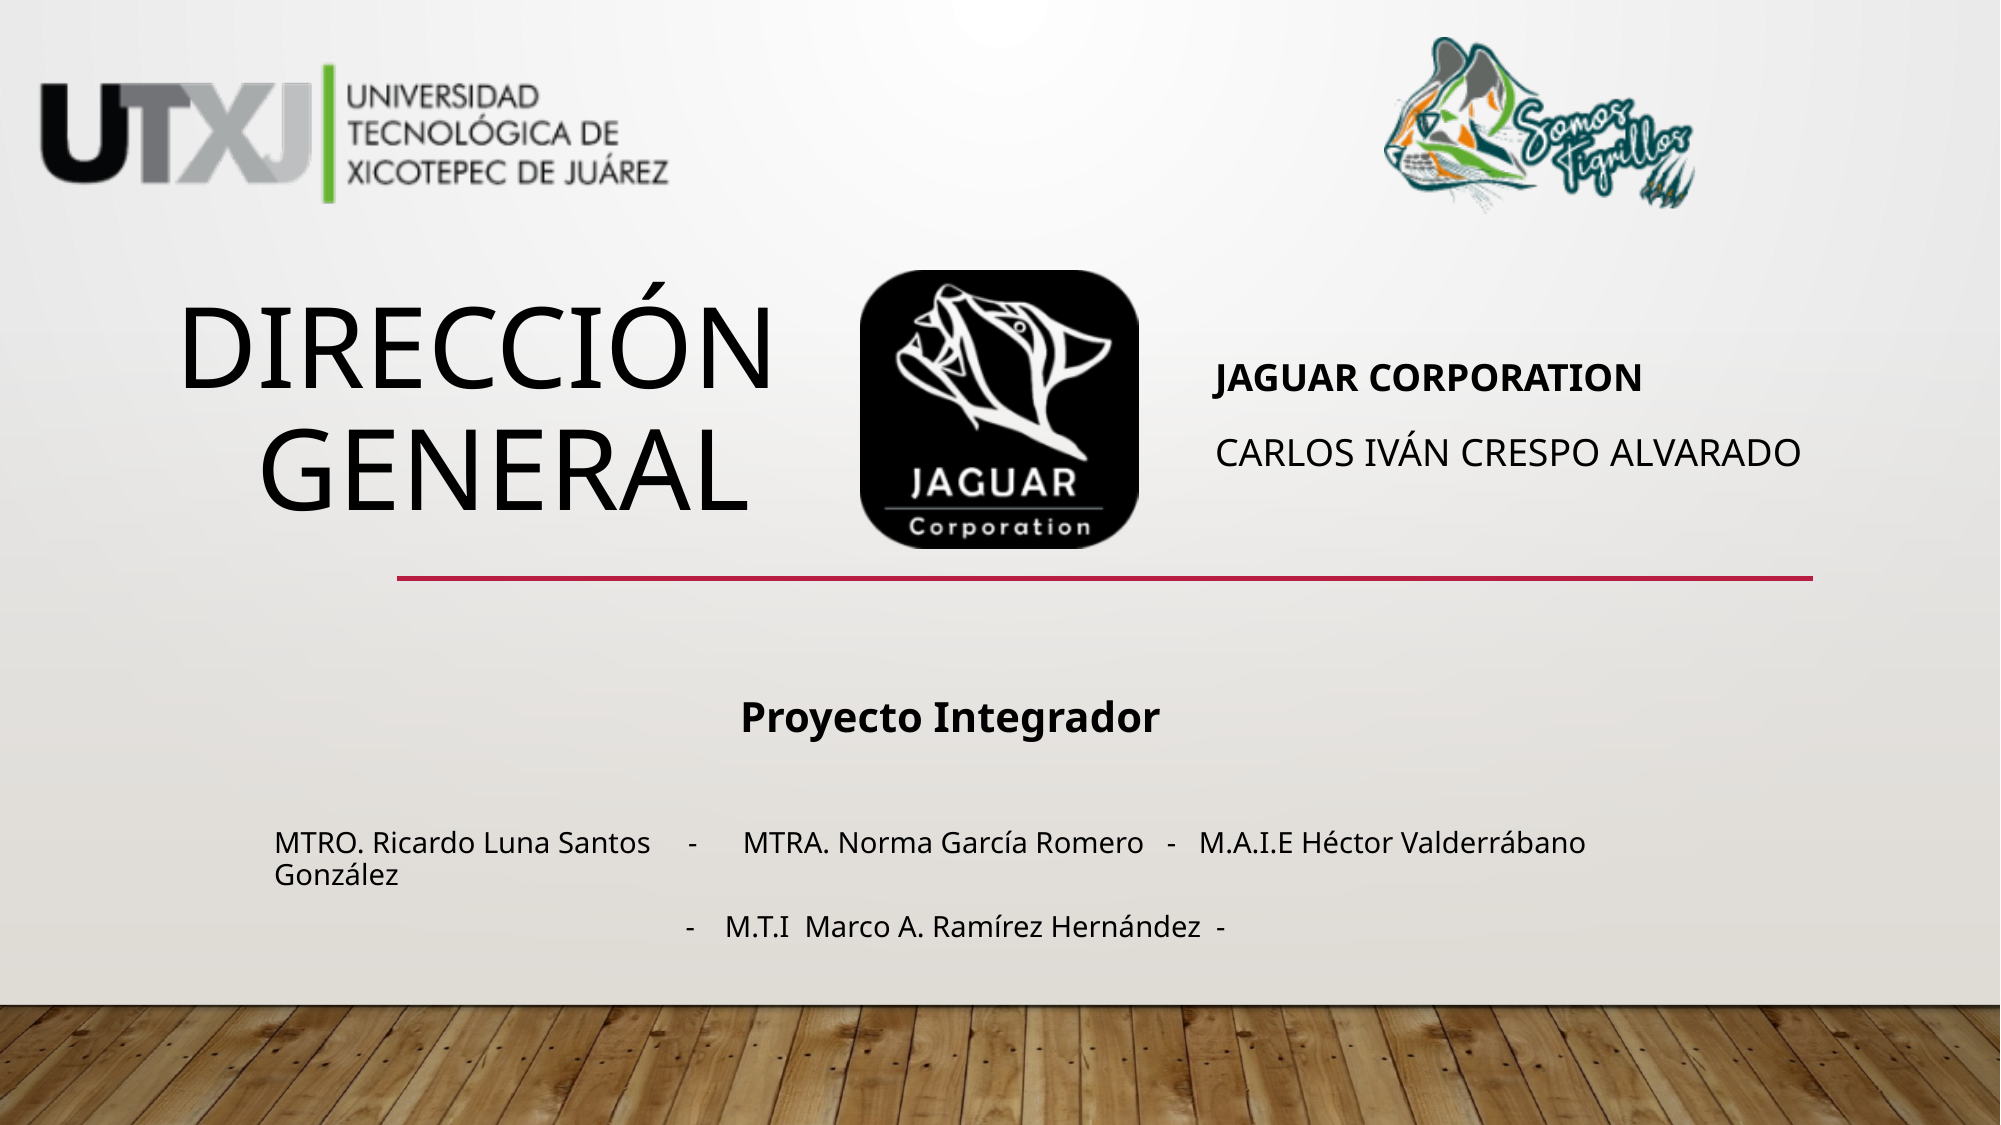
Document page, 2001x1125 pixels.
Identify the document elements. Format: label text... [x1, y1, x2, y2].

picture [860, 269, 1140, 549]
picture [23, 55, 687, 214]
subtitle Jaguar Corporation Carlos Iván Crespo Alvarado [1199, 305, 1882, 513]
text_box Proyecto Integrador MTRO. Ricardo Luna Santos - MTRA. Norma García Romero - M.A.I.E Héctor Valderrábano González - M.T.I Marco A. Ramírez Hernández - [259, 636, 1653, 1005]
picture [1384, 37, 1697, 214]
picture [0, 1005, 2000, 1125]
title Dirección General [23, 255, 795, 563]
